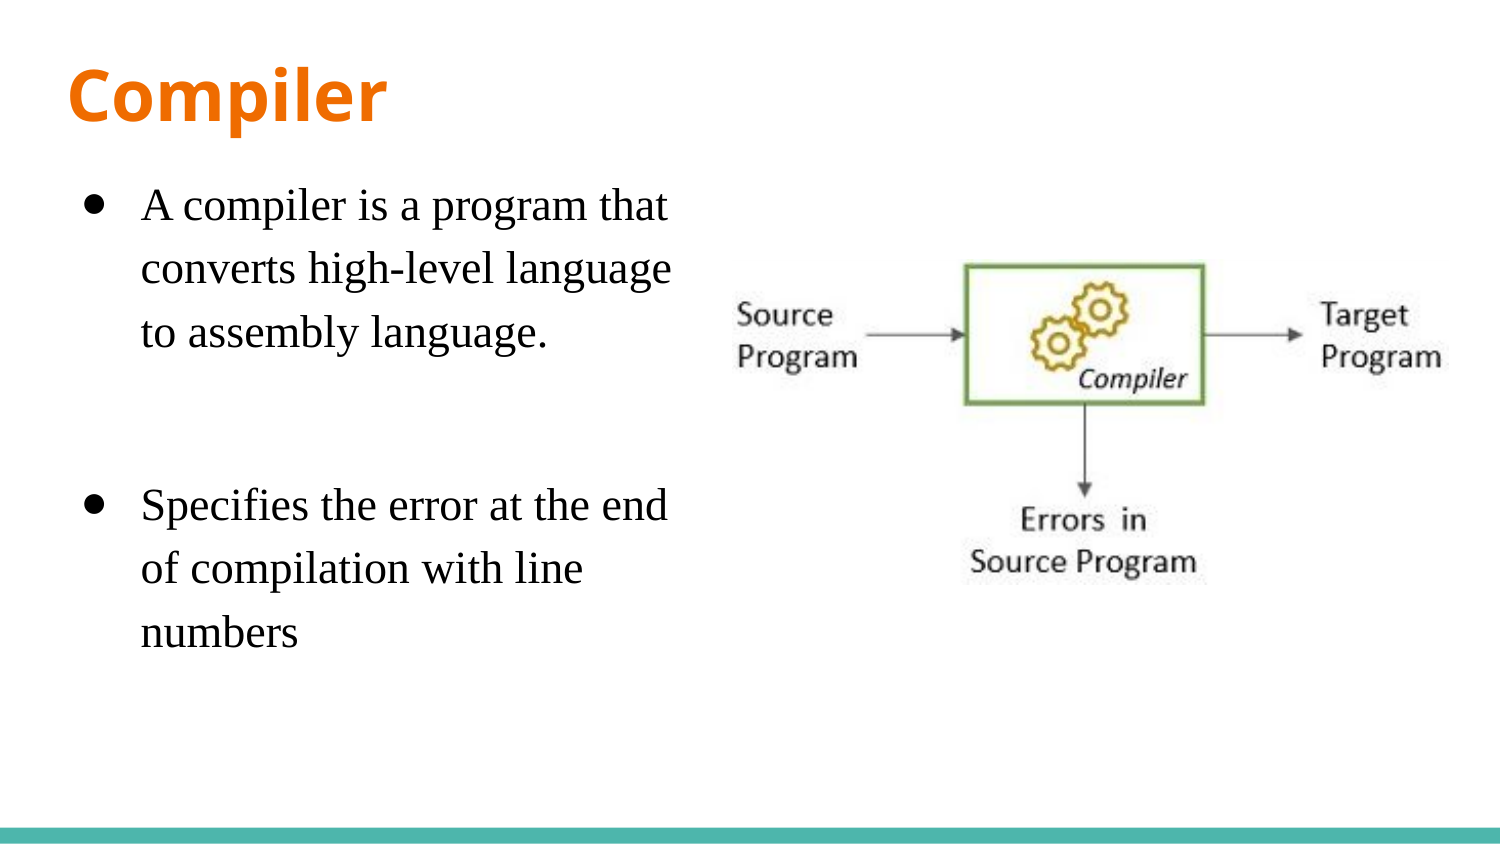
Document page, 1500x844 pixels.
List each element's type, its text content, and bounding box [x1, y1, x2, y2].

list A compiler is a program that converts high-level language to assembly language. Specifies the error at the end of compilation with line numbers [51, 151, 693, 733]
picture [731, 258, 1450, 585]
title Compiler [51, 35, 1449, 152]
